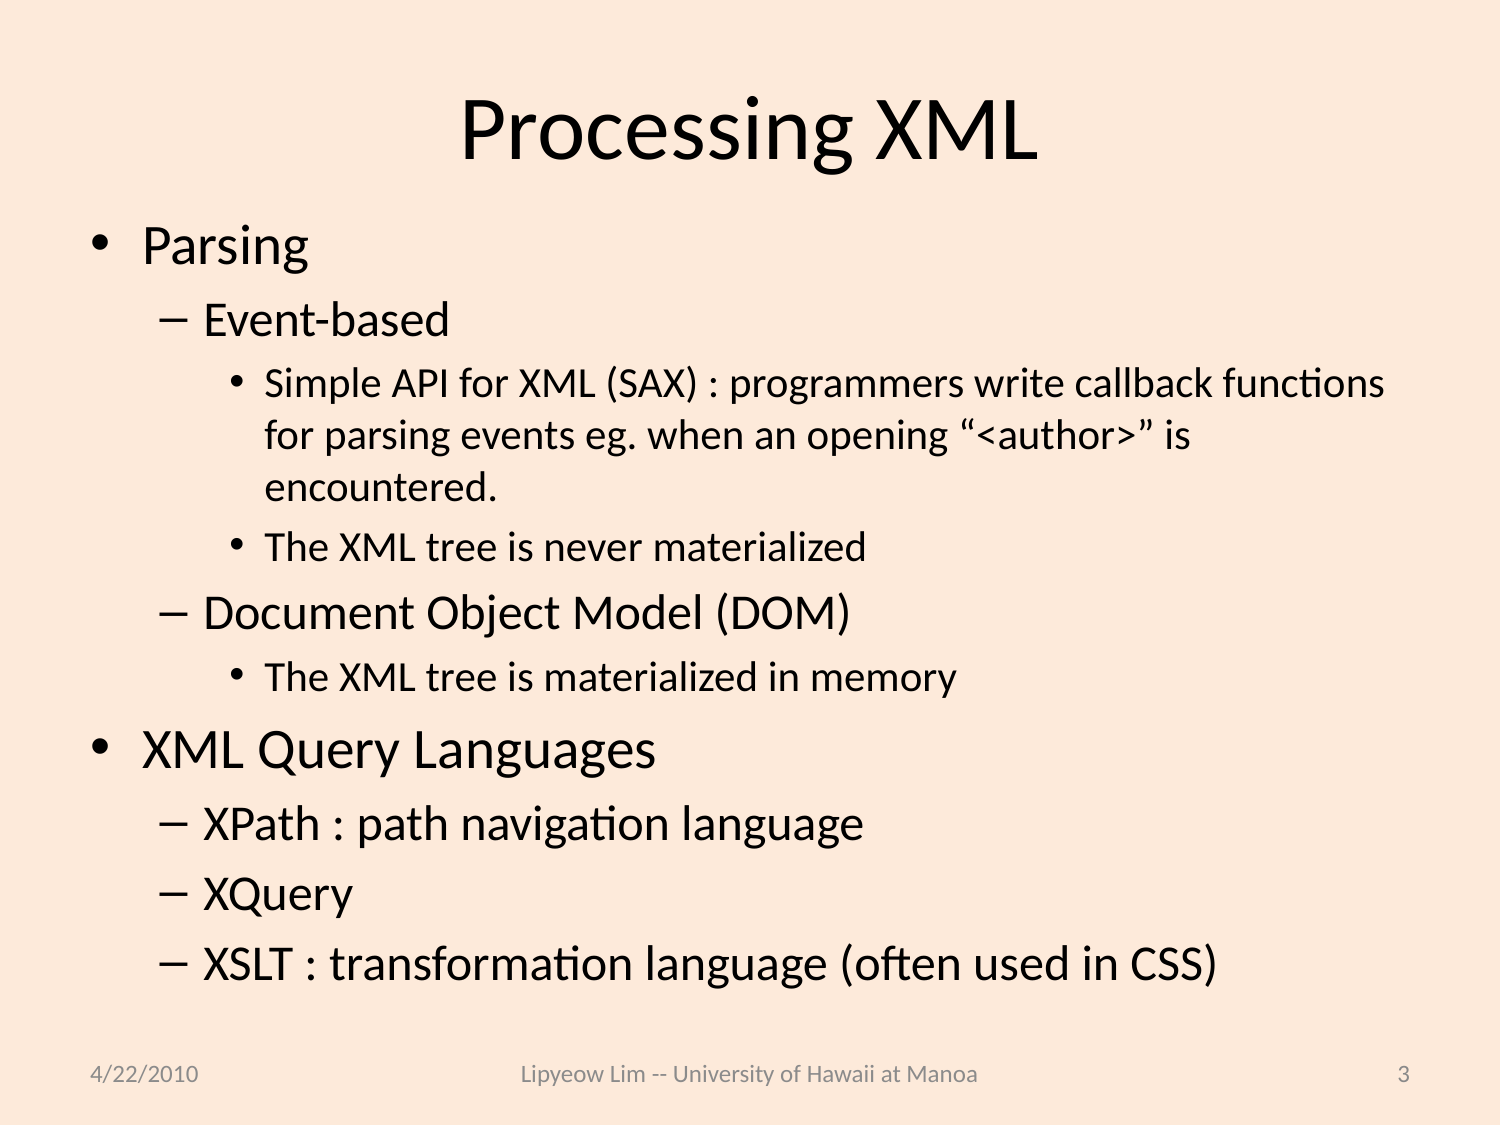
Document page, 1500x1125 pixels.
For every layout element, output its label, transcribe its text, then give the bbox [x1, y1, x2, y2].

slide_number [75, 1042, 425, 1103]
footer Lipyeow Lim -- University of Hawaii at Manoa [450, 1042, 1050, 1103]
slide_number 3 [1074, 1042, 1425, 1103]
list Parsing Event-based Simple API for XML (SAX) : programmers write callback functions for parsing events eg. when an opening “<author>” is encountered. The XML tree is never materialized Document Object Model (DOM) The XML tree is materialized in memory XML Query Languages XPath : path navigation language XQuery XSLT : transformation language (often used in CSS) [74, 199, 1426, 1006]
title Processing XML [74, 44, 1426, 199]
